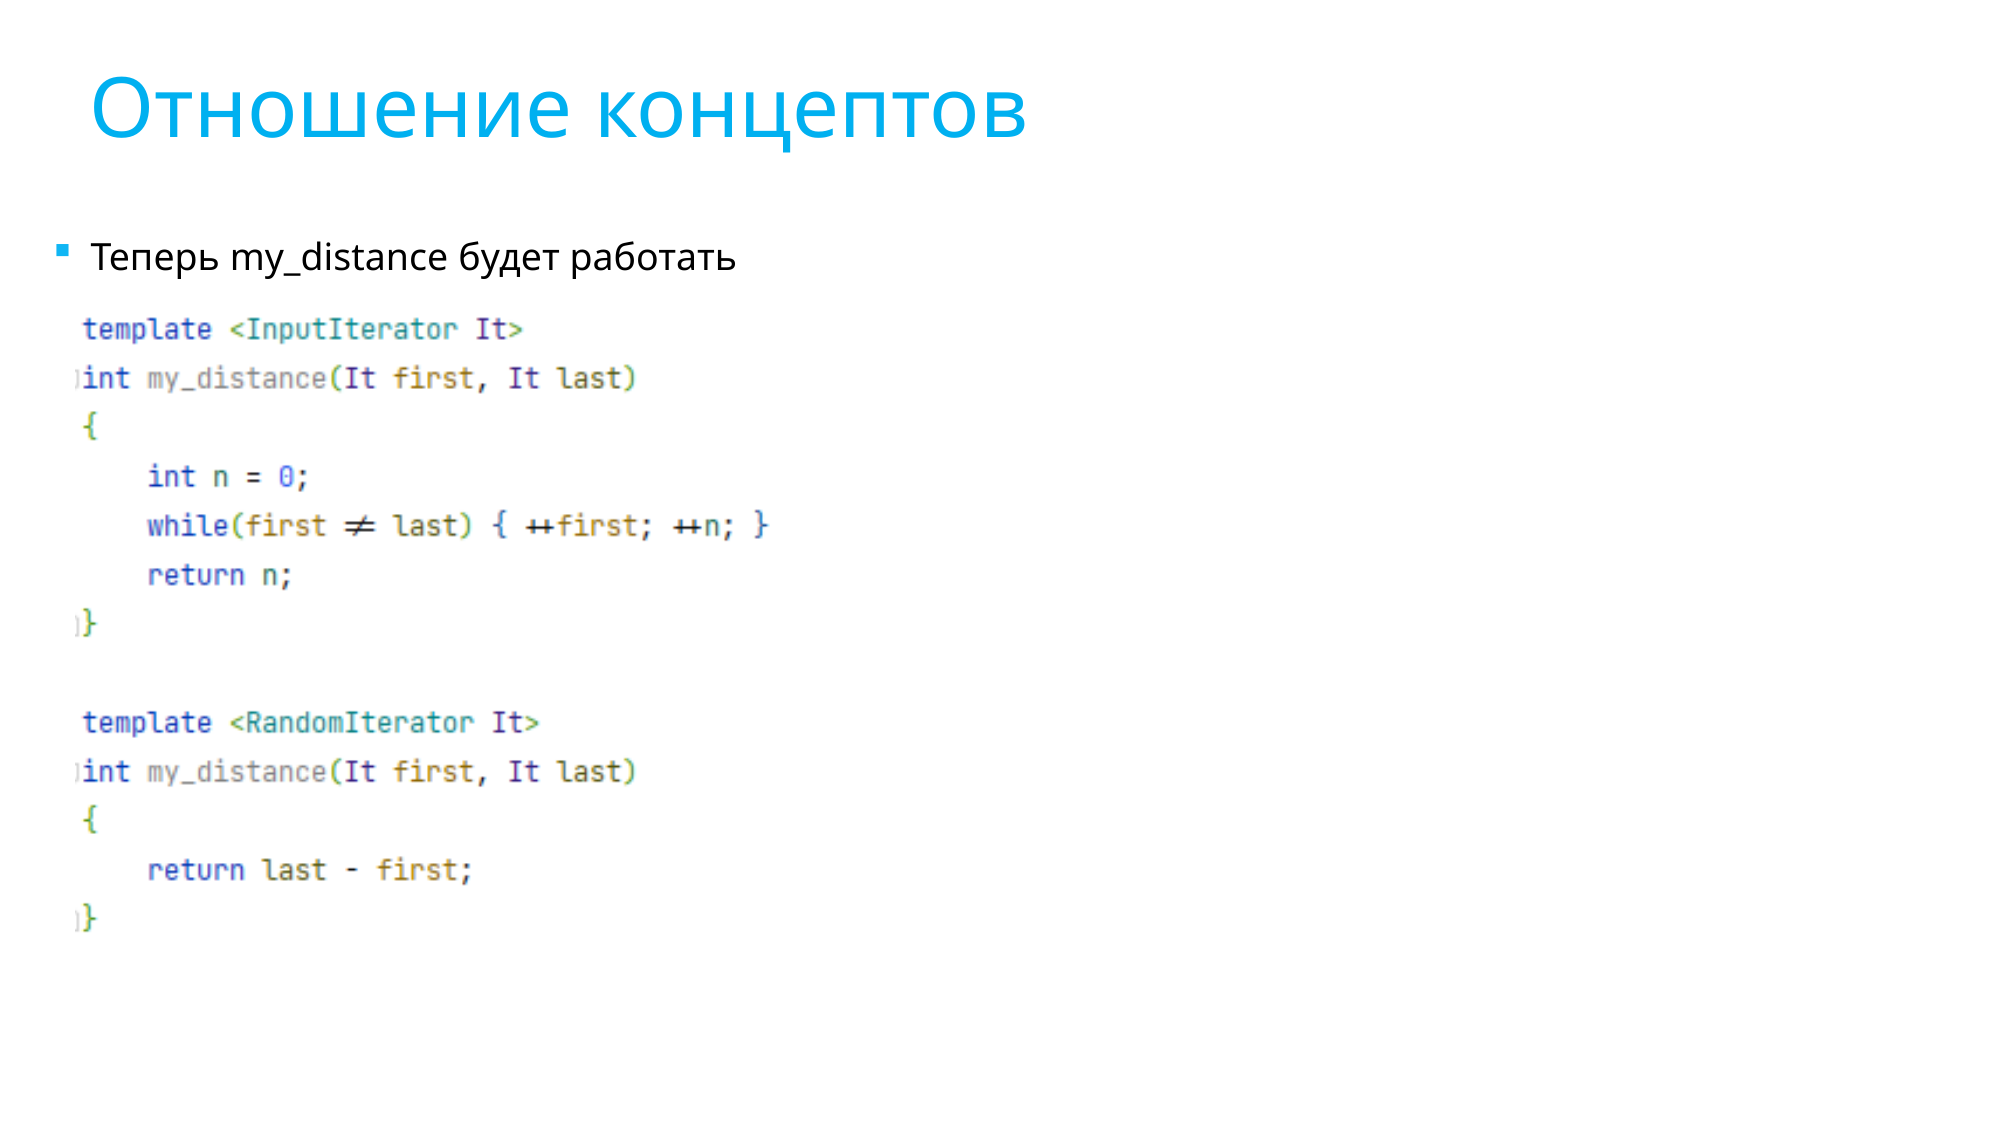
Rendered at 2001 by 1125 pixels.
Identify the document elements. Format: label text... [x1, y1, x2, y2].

text_box Теперь my_distance будет работать [38, 216, 1914, 1079]
text_box Отношение концептов [74, 46, 1573, 162]
picture [74, 300, 798, 951]
